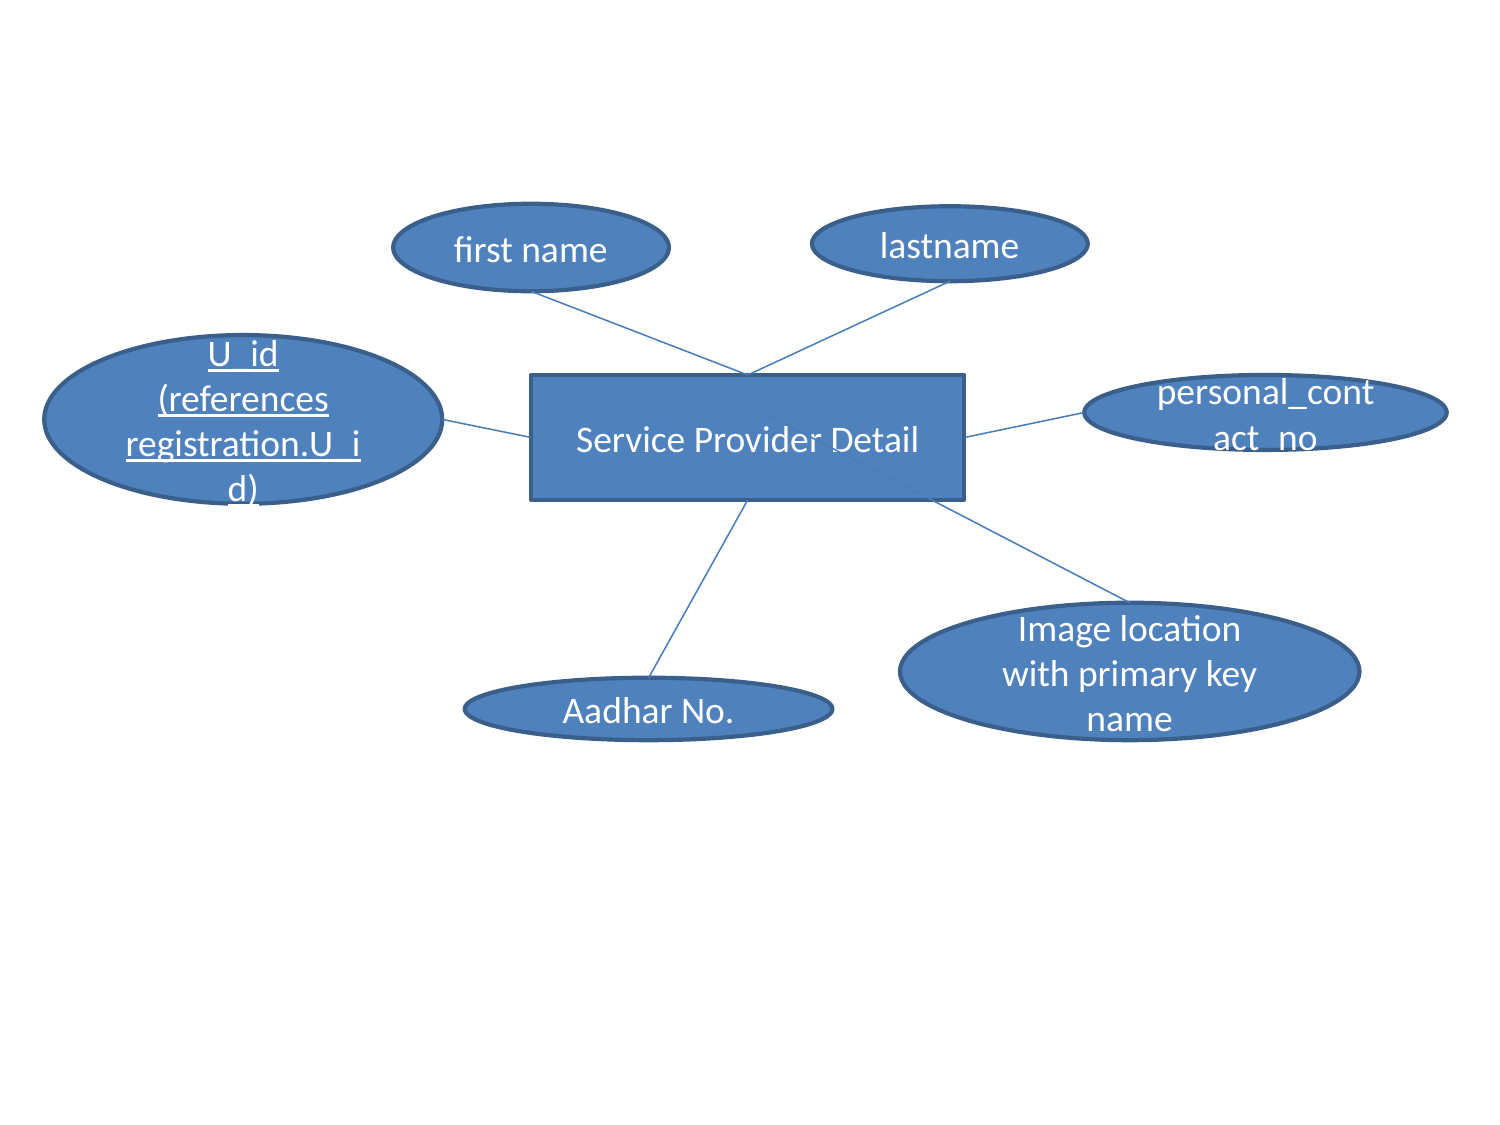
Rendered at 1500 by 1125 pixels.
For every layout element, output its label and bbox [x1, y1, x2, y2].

text_box [43, 203, 1447, 741]
